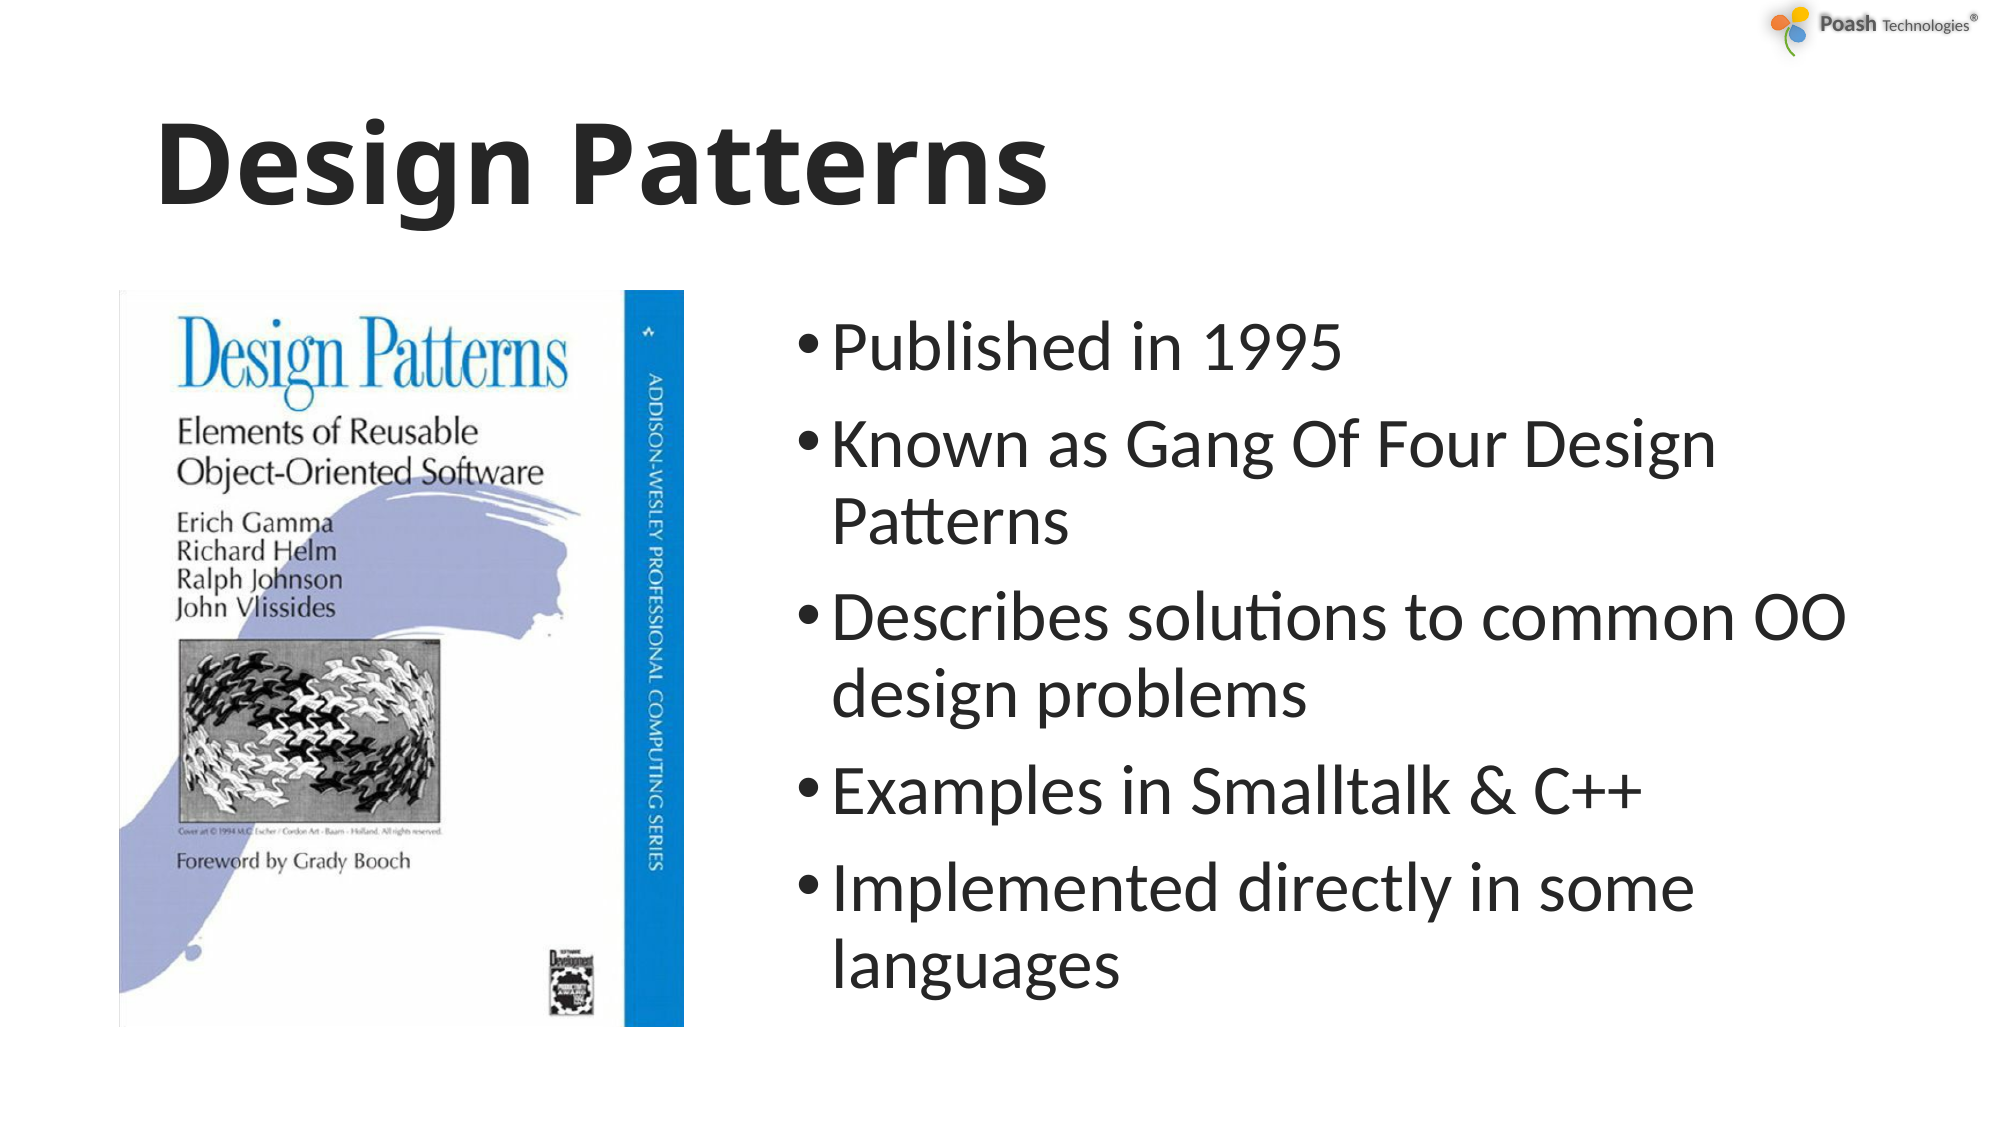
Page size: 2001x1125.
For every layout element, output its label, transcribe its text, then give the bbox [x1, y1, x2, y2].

list Published in 1995 Known as Gang Of Four Design Patterns Describes solutions to common OO design problems Examples in Smalltalk & C++ Implemented directly in some languages [781, 301, 1964, 1016]
picture [118, 289, 685, 1028]
title Design Patterns [137, 59, 1863, 278]
